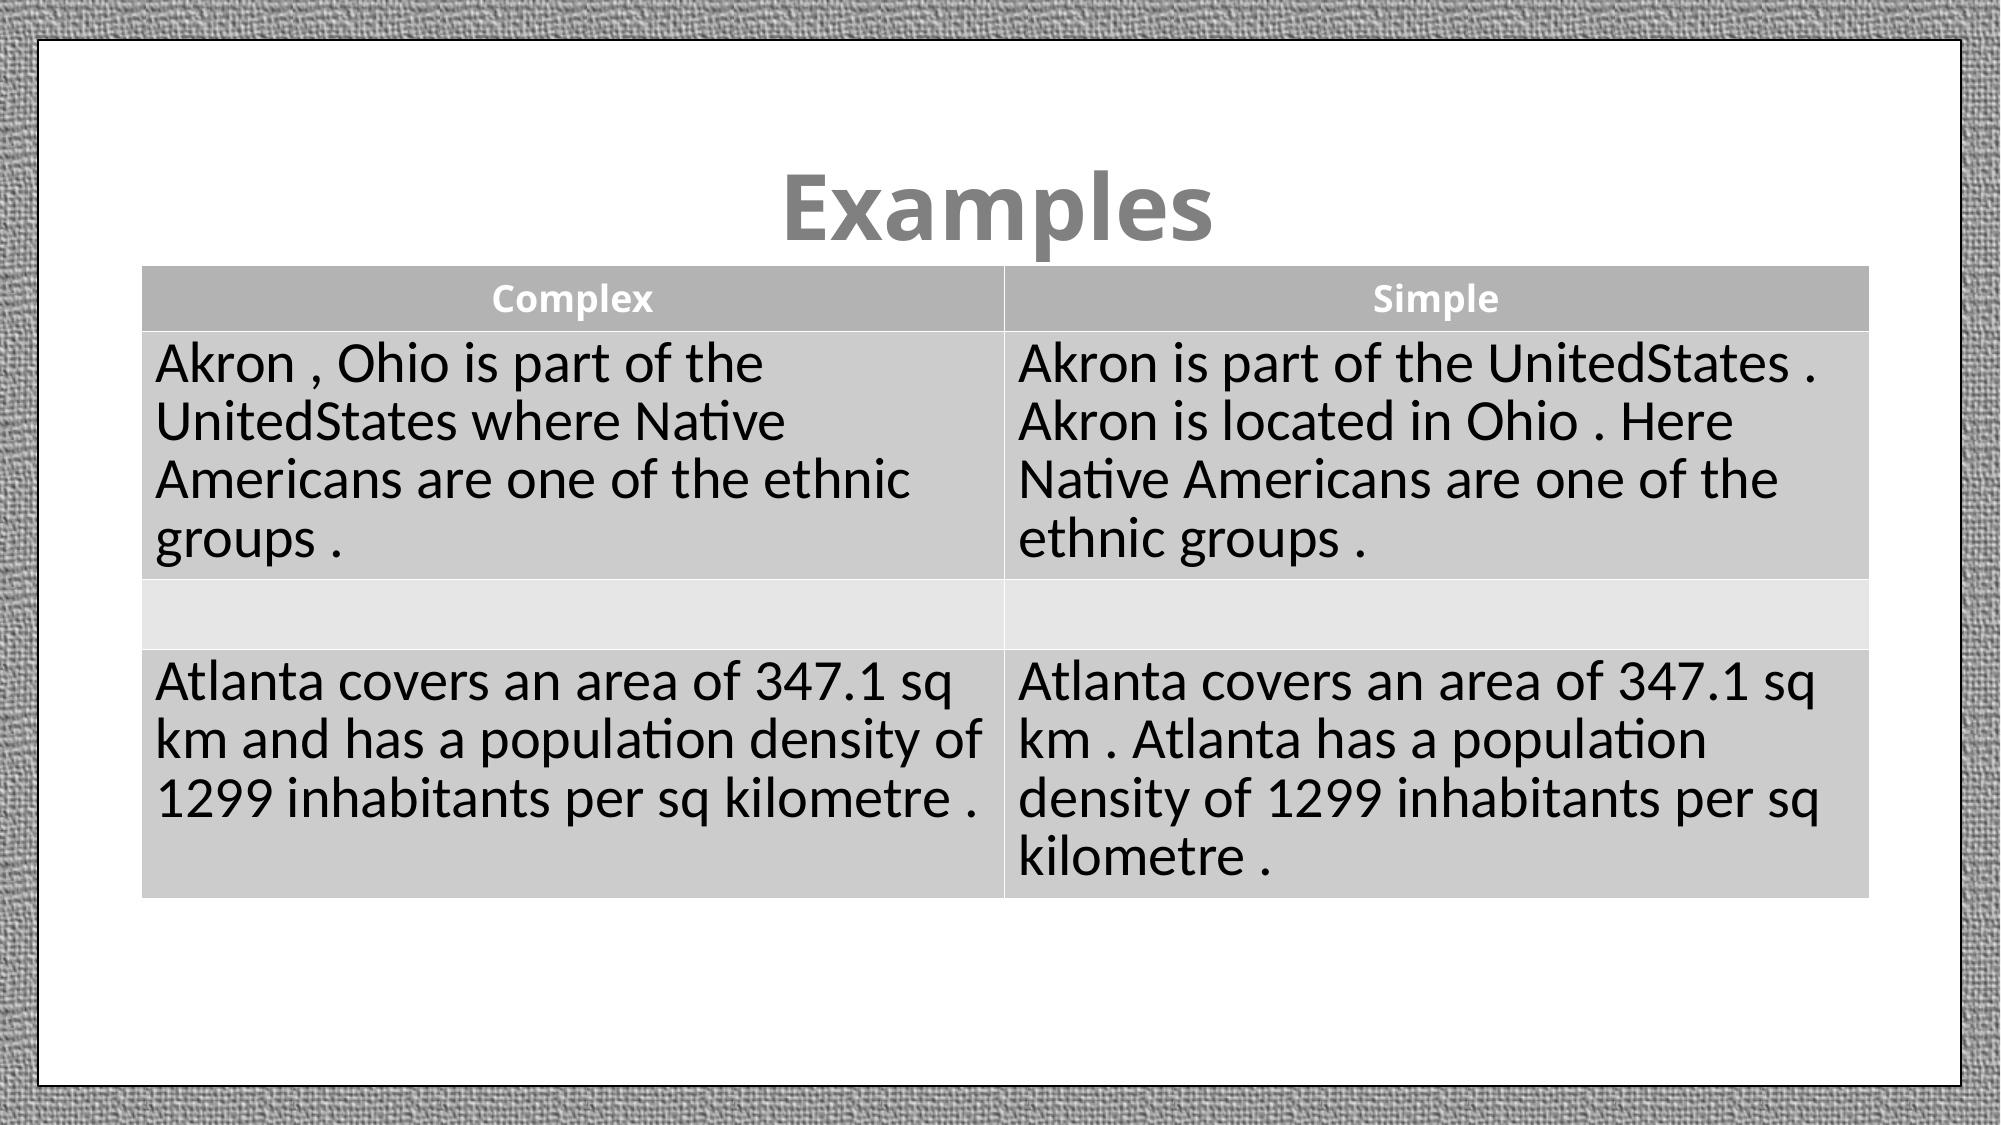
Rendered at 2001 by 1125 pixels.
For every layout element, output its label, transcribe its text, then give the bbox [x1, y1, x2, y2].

table_header Complex [142, 266, 1004, 331]
table_cell Atlanta covers an area of 347.1 sq km . Atlanta has a population density of 1299 inhabitants per sq kilometre . [1005, 650, 1869, 898]
text_box Examples [187, 99, 1808, 265]
picture [0, 0, 2001, 1125]
table_cell Atlanta covers an area of 347.1 sq km and has a population density of 1299 inhabitants per sq kilometre . [142, 650, 1004, 898]
table_cell [142, 580, 1004, 649]
table_cell Akron , Ohio is part of the UnitedStates where Native Americans are one of the ethnic groups . [142, 332, 1004, 579]
table_header Simple [1005, 266, 1869, 331]
table_cell Akron is part of the UnitedStates . Akron is located in Ohio . Here Native Americans are one of the ethnic groups . [1005, 332, 1869, 579]
table_cell [1005, 580, 1869, 649]
